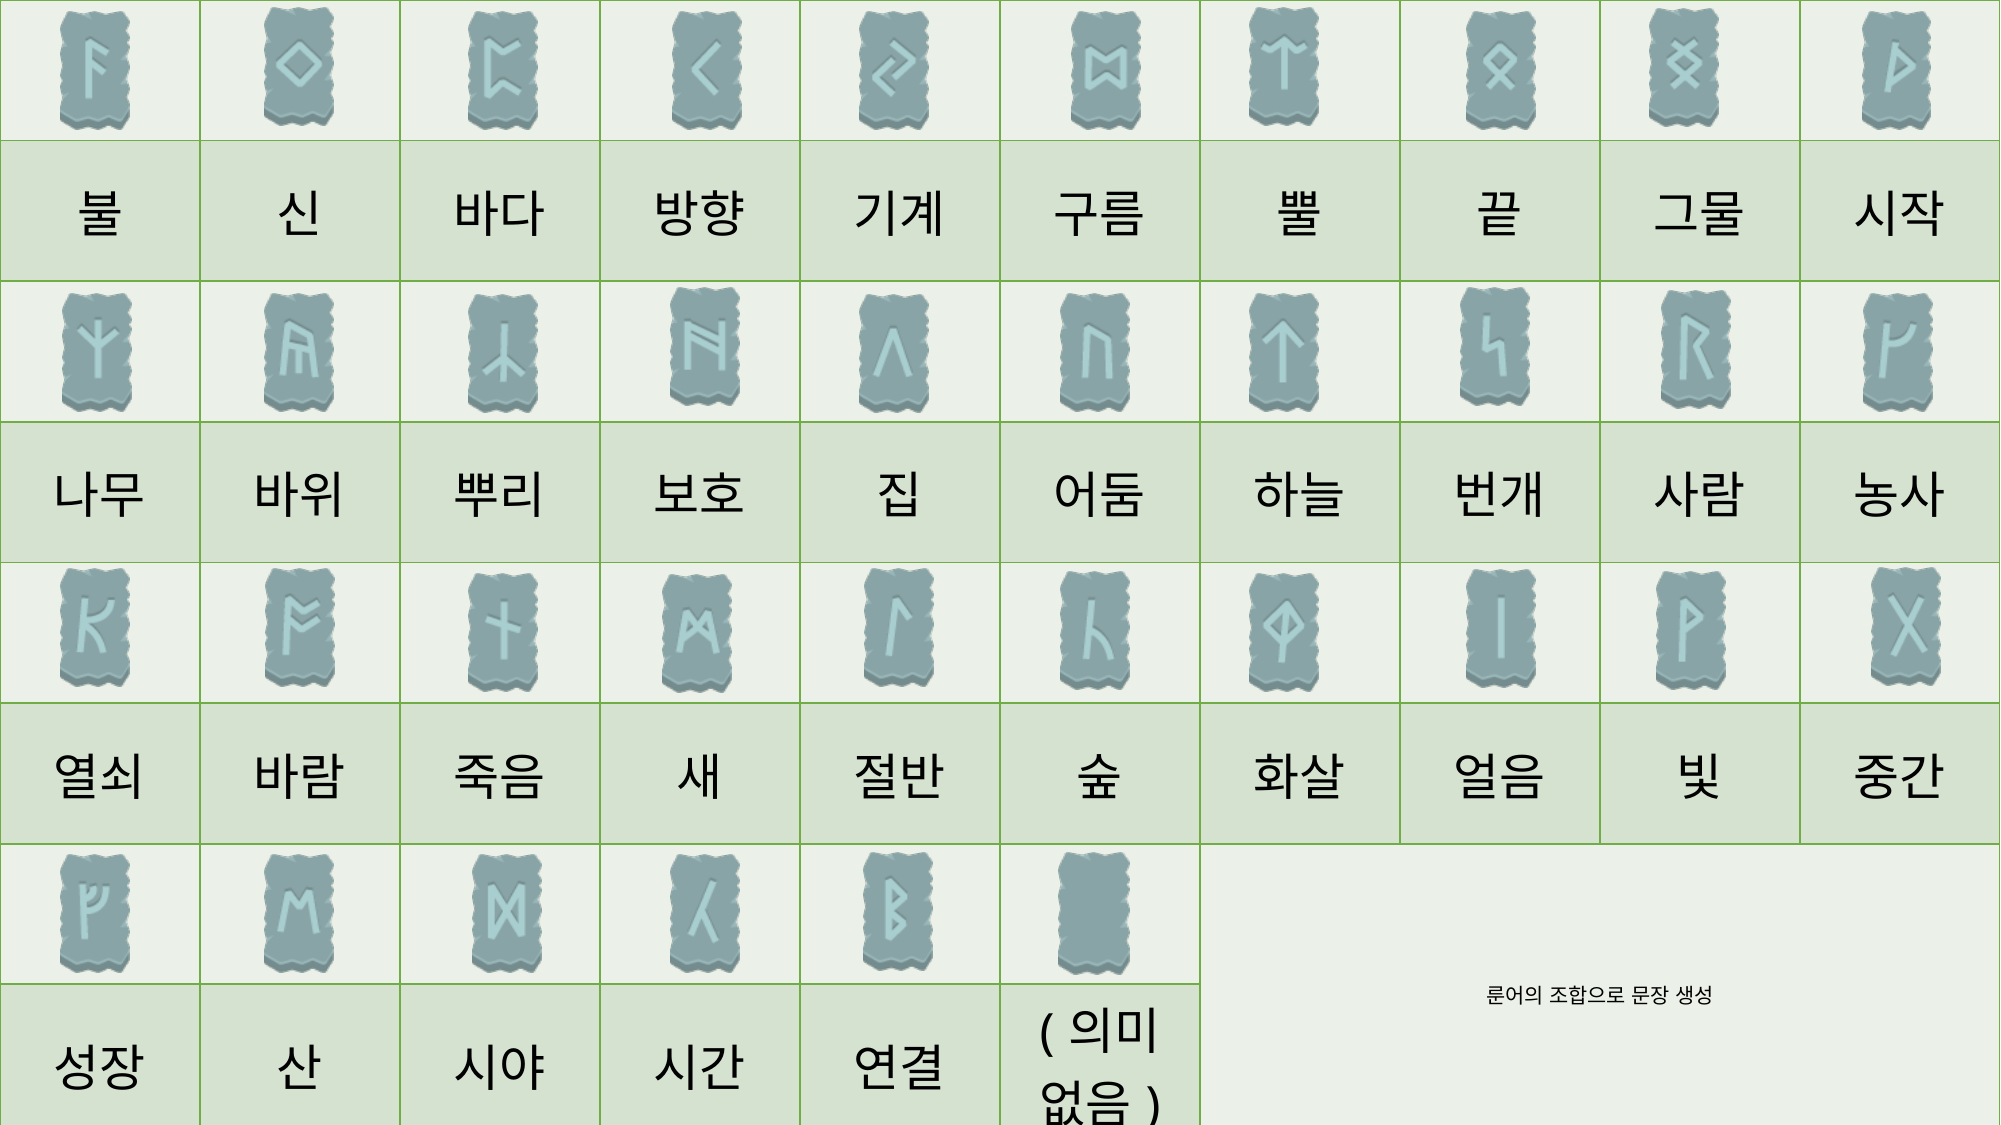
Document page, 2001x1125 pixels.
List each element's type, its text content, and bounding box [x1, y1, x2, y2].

table_cell 연결 [801, 985, 999, 1125]
table_cell 기계 [801, 141, 999, 280]
table_cell [1601, 563, 1799, 702]
picture [670, 854, 740, 973]
picture [60, 11, 130, 130]
table_cell [401, 563, 599, 702]
picture [468, 294, 538, 414]
table_cell [601, 563, 799, 702]
table_cell [1401, 282, 1599, 421]
table_header [1201, 1, 1399, 140]
table_cell 바다 [401, 141, 599, 280]
picture [862, 852, 933, 971]
table_cell 번개 [1401, 423, 1599, 562]
picture [264, 854, 334, 973]
table_cell (의미 없음) [1001, 985, 1199, 1125]
table_cell 하늘 [1201, 423, 1399, 562]
table_cell [1001, 563, 1199, 702]
picture [265, 568, 335, 687]
table_cell [1401, 563, 1599, 702]
table_cell [1801, 282, 1999, 421]
picture [1661, 290, 1731, 409]
table_cell 새 [601, 704, 799, 843]
table_cell [1801, 563, 1999, 702]
table_cell [601, 282, 799, 421]
table_header [601, 1, 799, 140]
table_cell [1001, 845, 1199, 983]
table_cell 농사 [1801, 423, 1999, 562]
table_cell 사람 [1601, 423, 1799, 562]
table_header [401, 1, 599, 140]
table_header [1, 1, 199, 140]
table_cell 빛 [1601, 704, 1799, 843]
table_cell [1201, 282, 1399, 421]
picture [670, 287, 740, 406]
picture [1071, 11, 1141, 130]
table_header [1001, 1, 1199, 140]
picture [1460, 287, 1530, 406]
table_cell [201, 282, 399, 421]
table_cell 얼음 [1401, 704, 1599, 843]
picture [672, 11, 742, 130]
table_cell 바위 [201, 423, 399, 562]
picture [60, 568, 130, 687]
table_cell 화살 [1201, 704, 1399, 843]
table_cell 어둠 [1001, 423, 1199, 562]
table_cell 죽음 [401, 704, 599, 843]
picture [264, 293, 334, 412]
table_cell 끝 [1401, 141, 1599, 280]
picture [468, 573, 538, 692]
picture [859, 11, 929, 130]
table_cell 집 [801, 423, 999, 562]
table_cell 신 [201, 141, 399, 280]
table_cell 산 [201, 985, 399, 1125]
picture [662, 574, 732, 693]
picture [864, 568, 934, 687]
picture [62, 293, 132, 412]
table_cell 중간 [1801, 704, 1999, 843]
table_cell 시작 [1801, 141, 1999, 280]
table_cell [801, 563, 999, 702]
picture [1060, 293, 1130, 412]
table_header [1801, 1, 1999, 140]
picture [1249, 573, 1319, 692]
table_cell [1, 563, 199, 702]
picture [1249, 7, 1319, 126]
picture [1060, 571, 1130, 690]
table_cell [1, 282, 199, 421]
picture [472, 854, 542, 973]
picture [1655, 571, 1726, 690]
table_cell 절반 [801, 704, 999, 843]
table_cell 룬어의 조합으로 문장 생성 [1201, 845, 1999, 1125]
table_cell 뿌리 [401, 423, 599, 562]
table_header [801, 1, 999, 140]
table_cell [801, 845, 999, 983]
picture [1871, 567, 1941, 686]
table_cell [401, 282, 599, 421]
picture [1057, 852, 1130, 975]
picture [1466, 11, 1536, 130]
table_cell 그물 [1601, 141, 1799, 280]
picture [1649, 8, 1719, 127]
table_cell 숲 [1001, 704, 1199, 843]
picture [1466, 569, 1536, 688]
picture [1861, 11, 1932, 130]
table_header [201, 1, 399, 140]
table_cell 불 [1, 141, 199, 280]
table_cell [1, 845, 199, 983]
table_cell [1601, 282, 1799, 421]
table_cell 시야 [401, 985, 599, 1125]
table_cell [201, 845, 399, 983]
table_cell 나무 [1, 423, 199, 562]
table_cell 방향 [601, 141, 799, 280]
picture [1863, 293, 1933, 412]
table_cell [1001, 282, 1199, 421]
table_cell [1201, 563, 1399, 702]
picture [60, 854, 130, 973]
picture [1249, 293, 1319, 412]
picture [859, 294, 929, 414]
table_header [1401, 1, 1599, 140]
table_cell 보호 [601, 423, 799, 562]
table_cell [801, 282, 999, 421]
picture [468, 11, 538, 130]
table_cell 구름 [1001, 141, 1199, 280]
table_cell 뿔 [1201, 141, 1399, 280]
table_cell 성장 [1, 985, 199, 1125]
table_cell 시간 [601, 985, 799, 1125]
table_cell [601, 845, 799, 983]
table_cell [201, 563, 399, 702]
table_header [1601, 1, 1799, 140]
table_cell 열쇠 [1, 704, 199, 843]
picture [264, 7, 334, 126]
table_cell 바람 [201, 704, 399, 843]
table_cell [401, 845, 599, 983]
